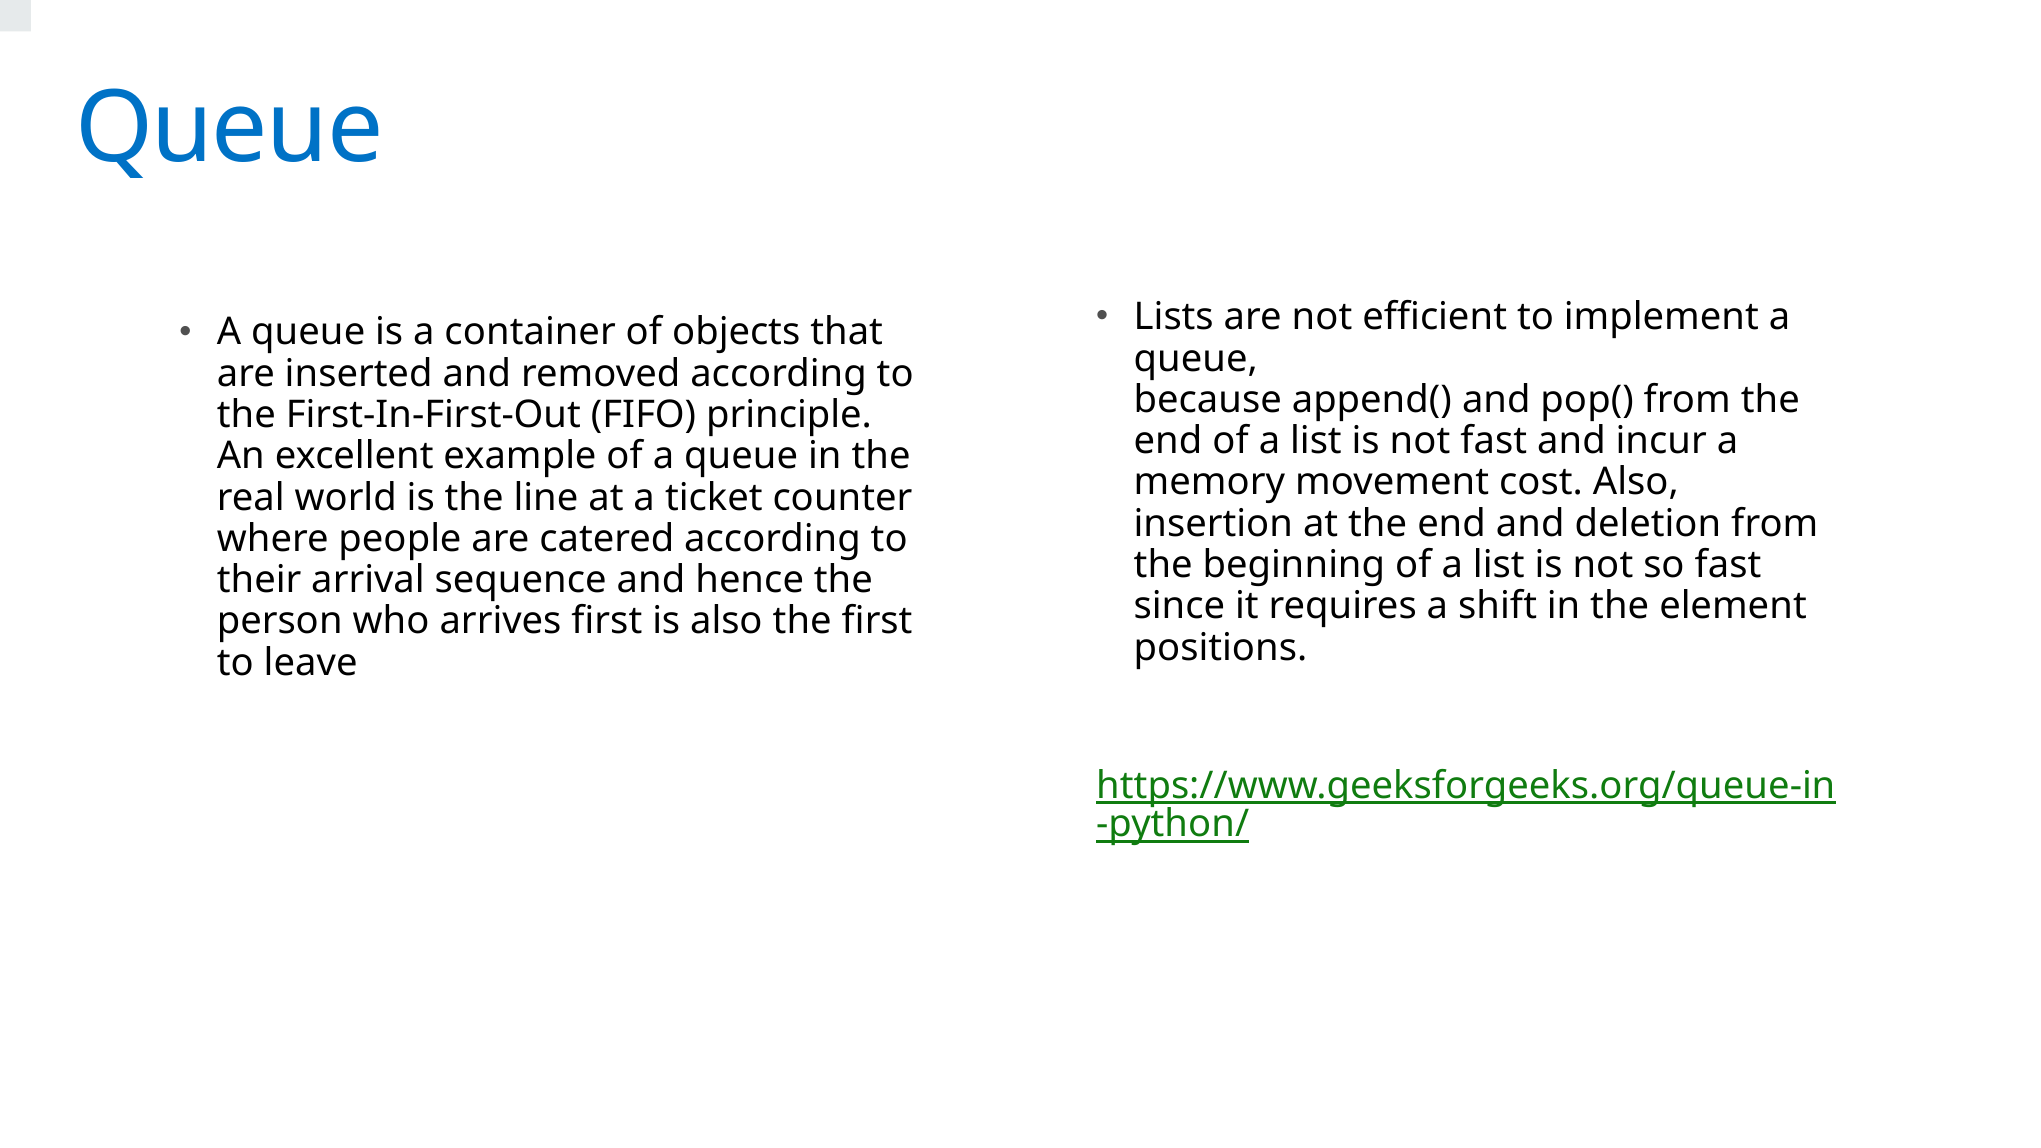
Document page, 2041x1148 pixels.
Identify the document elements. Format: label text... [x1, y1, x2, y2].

list A queue is a container of objects that are inserted and removed according to the First-In-First-Out (FIFO) principle. An excellent example of a queue in the real world is the line at a ticket counter where people are catered according to their arrival sequence and hence the person who arrives first is also the first to leave [164, 296, 945, 925]
text_box [0, 0, 31, 32]
title Queue [60, 60, 1980, 210]
list Lists are not efficient to implement a queue, because append() and pop() from the end of a list is not fast and incur a memory movement cost. Also, insertion at the end and deletion from the beginning of a list is not so fast since it requires a shift in the element positions. https://www.geeksforgeeks.org/queue-in-python/ [1081, 281, 1862, 909]
